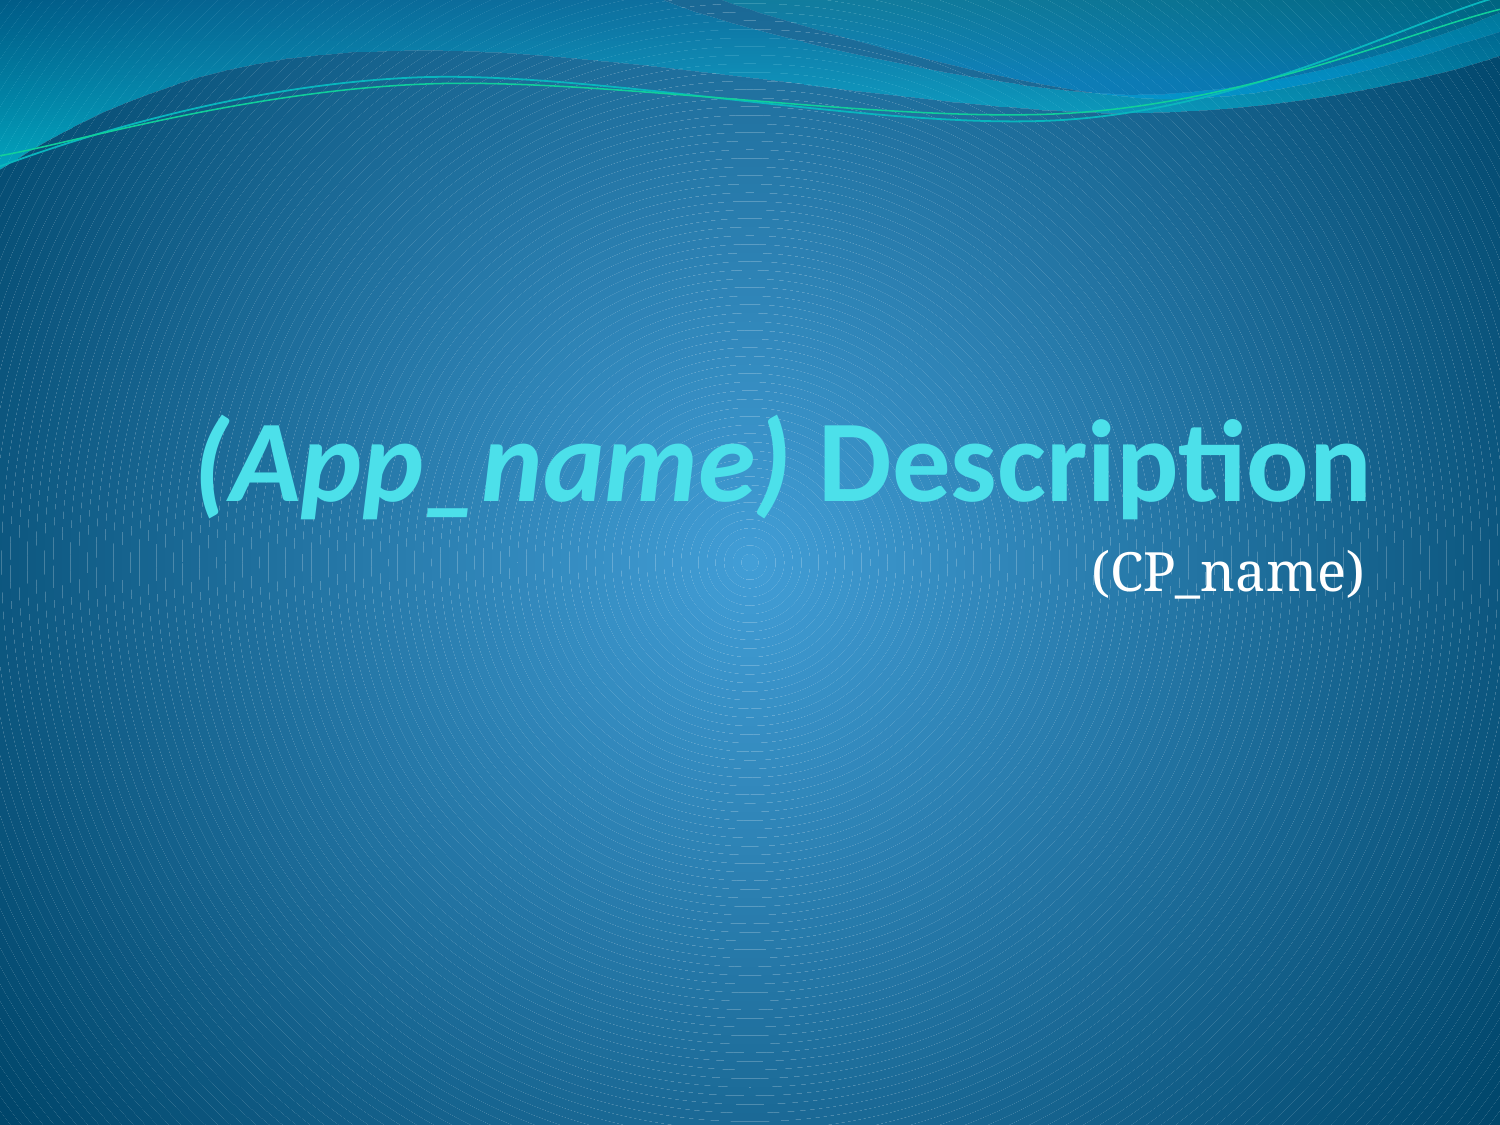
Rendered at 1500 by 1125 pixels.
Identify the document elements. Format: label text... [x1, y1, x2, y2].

subtitle (CP_name) [87, 529, 1376, 818]
title (App_name) Description [87, 224, 1376, 525]
